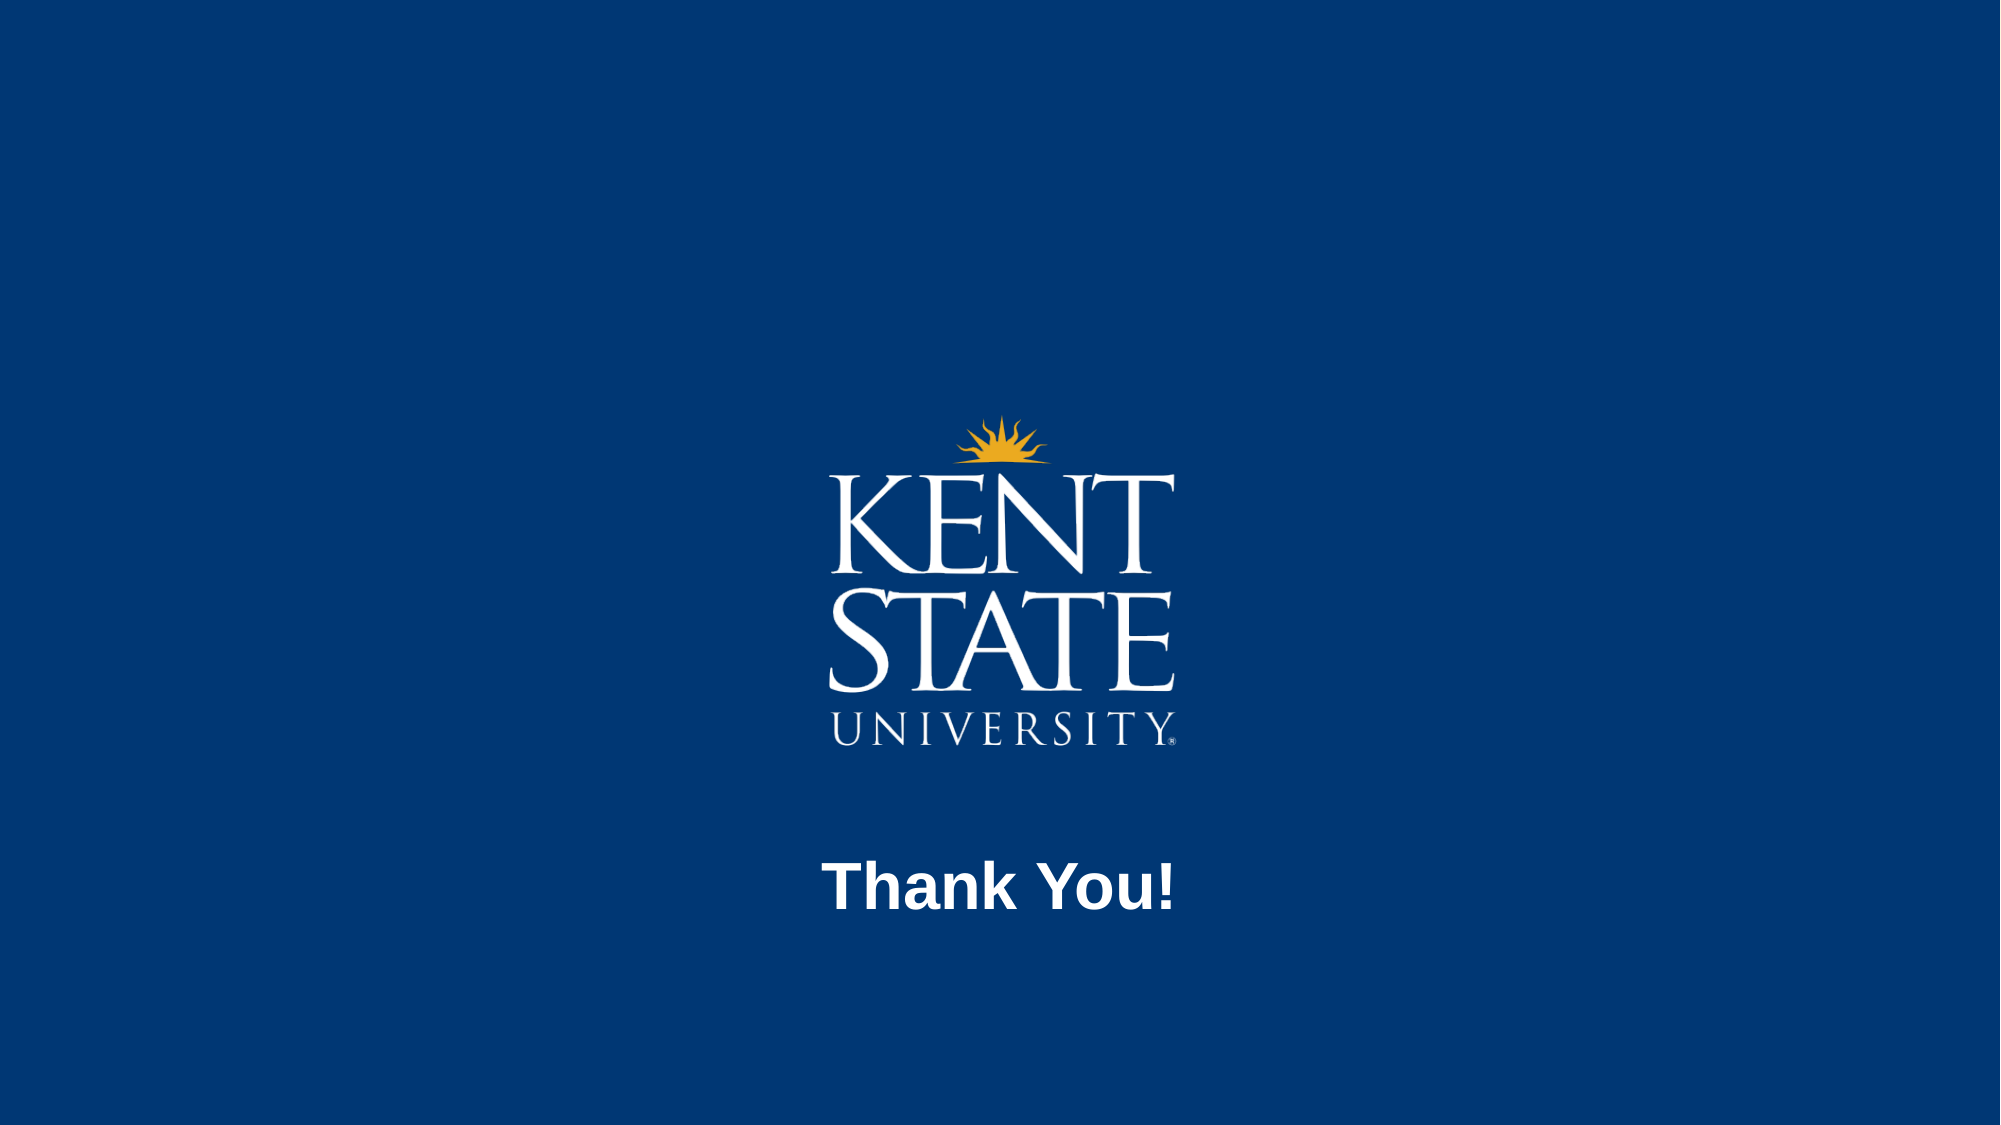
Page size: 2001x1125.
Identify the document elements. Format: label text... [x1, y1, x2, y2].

title Thank You! [249, 752, 1750, 932]
